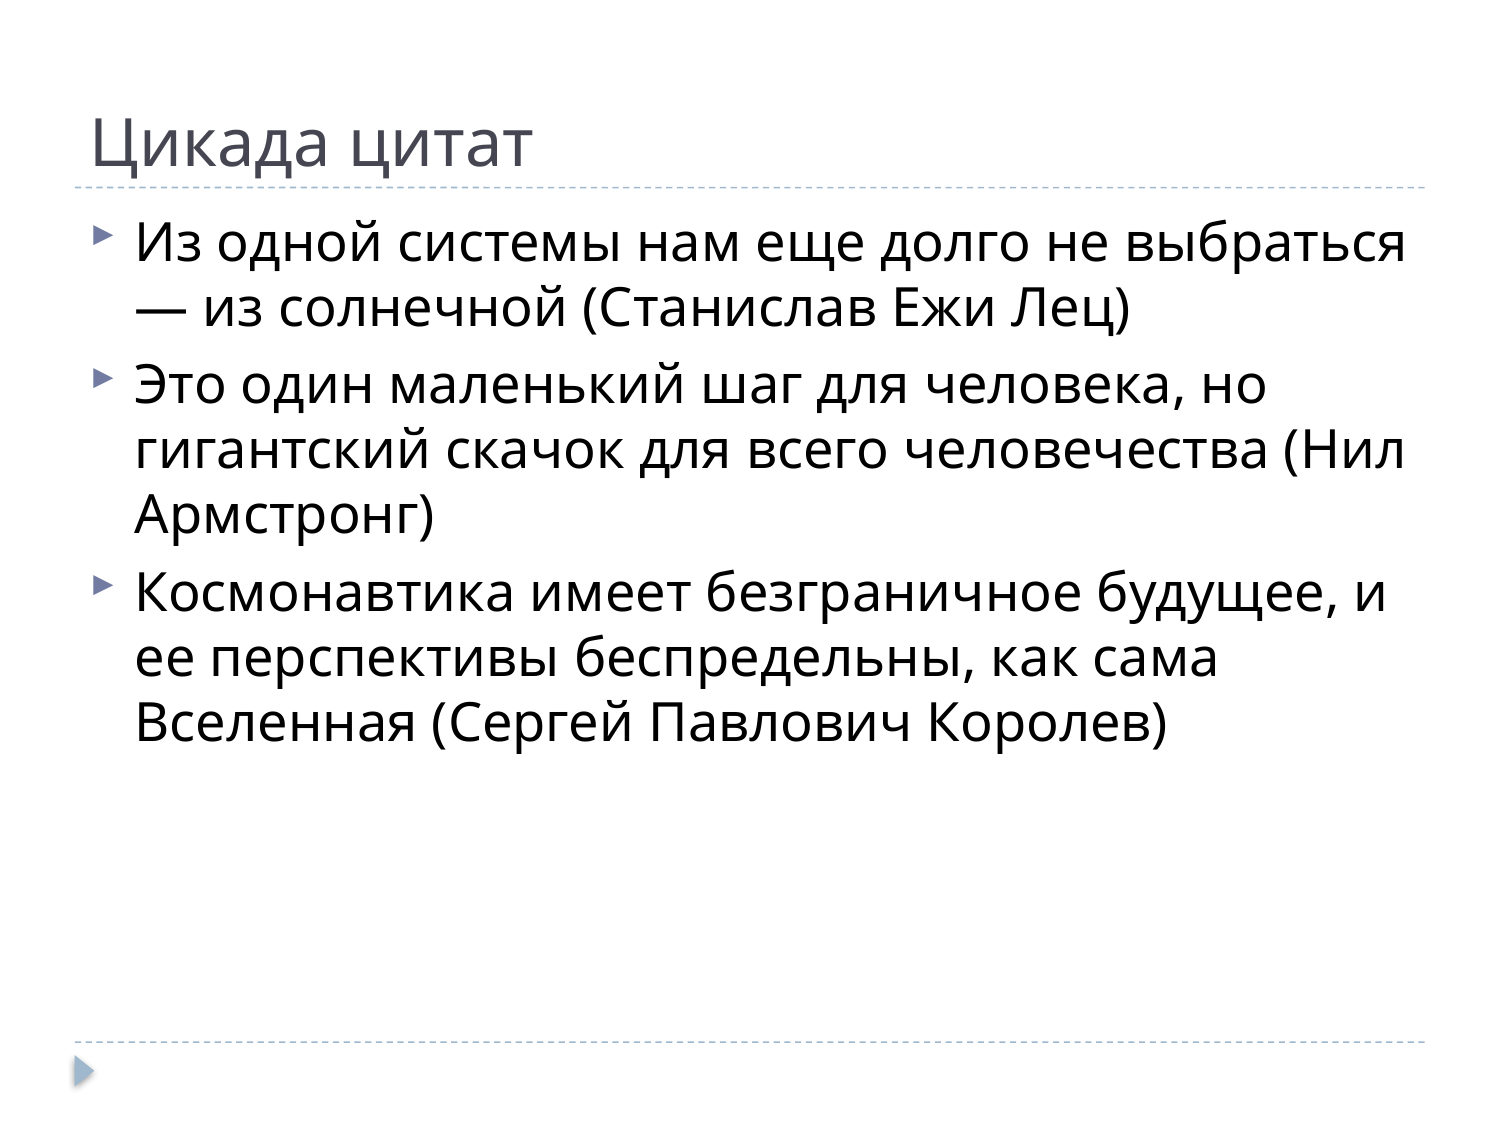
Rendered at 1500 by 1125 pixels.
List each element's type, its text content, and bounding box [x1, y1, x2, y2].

list Из одной системы нам еще долго не выбраться — из солнечной (Станислав Ежи Лец) Это один маленький шаг для человека, но гигантский скачок для всего человечества (Нил Армстронг) Космонавтика имеет безграничное будущее, и ее перспективы беспредельны, как сама Вселенная (Сергей Павлович Королев) [75, 200, 1425, 1010]
title Цикада цитат [75, 24, 1425, 188]
